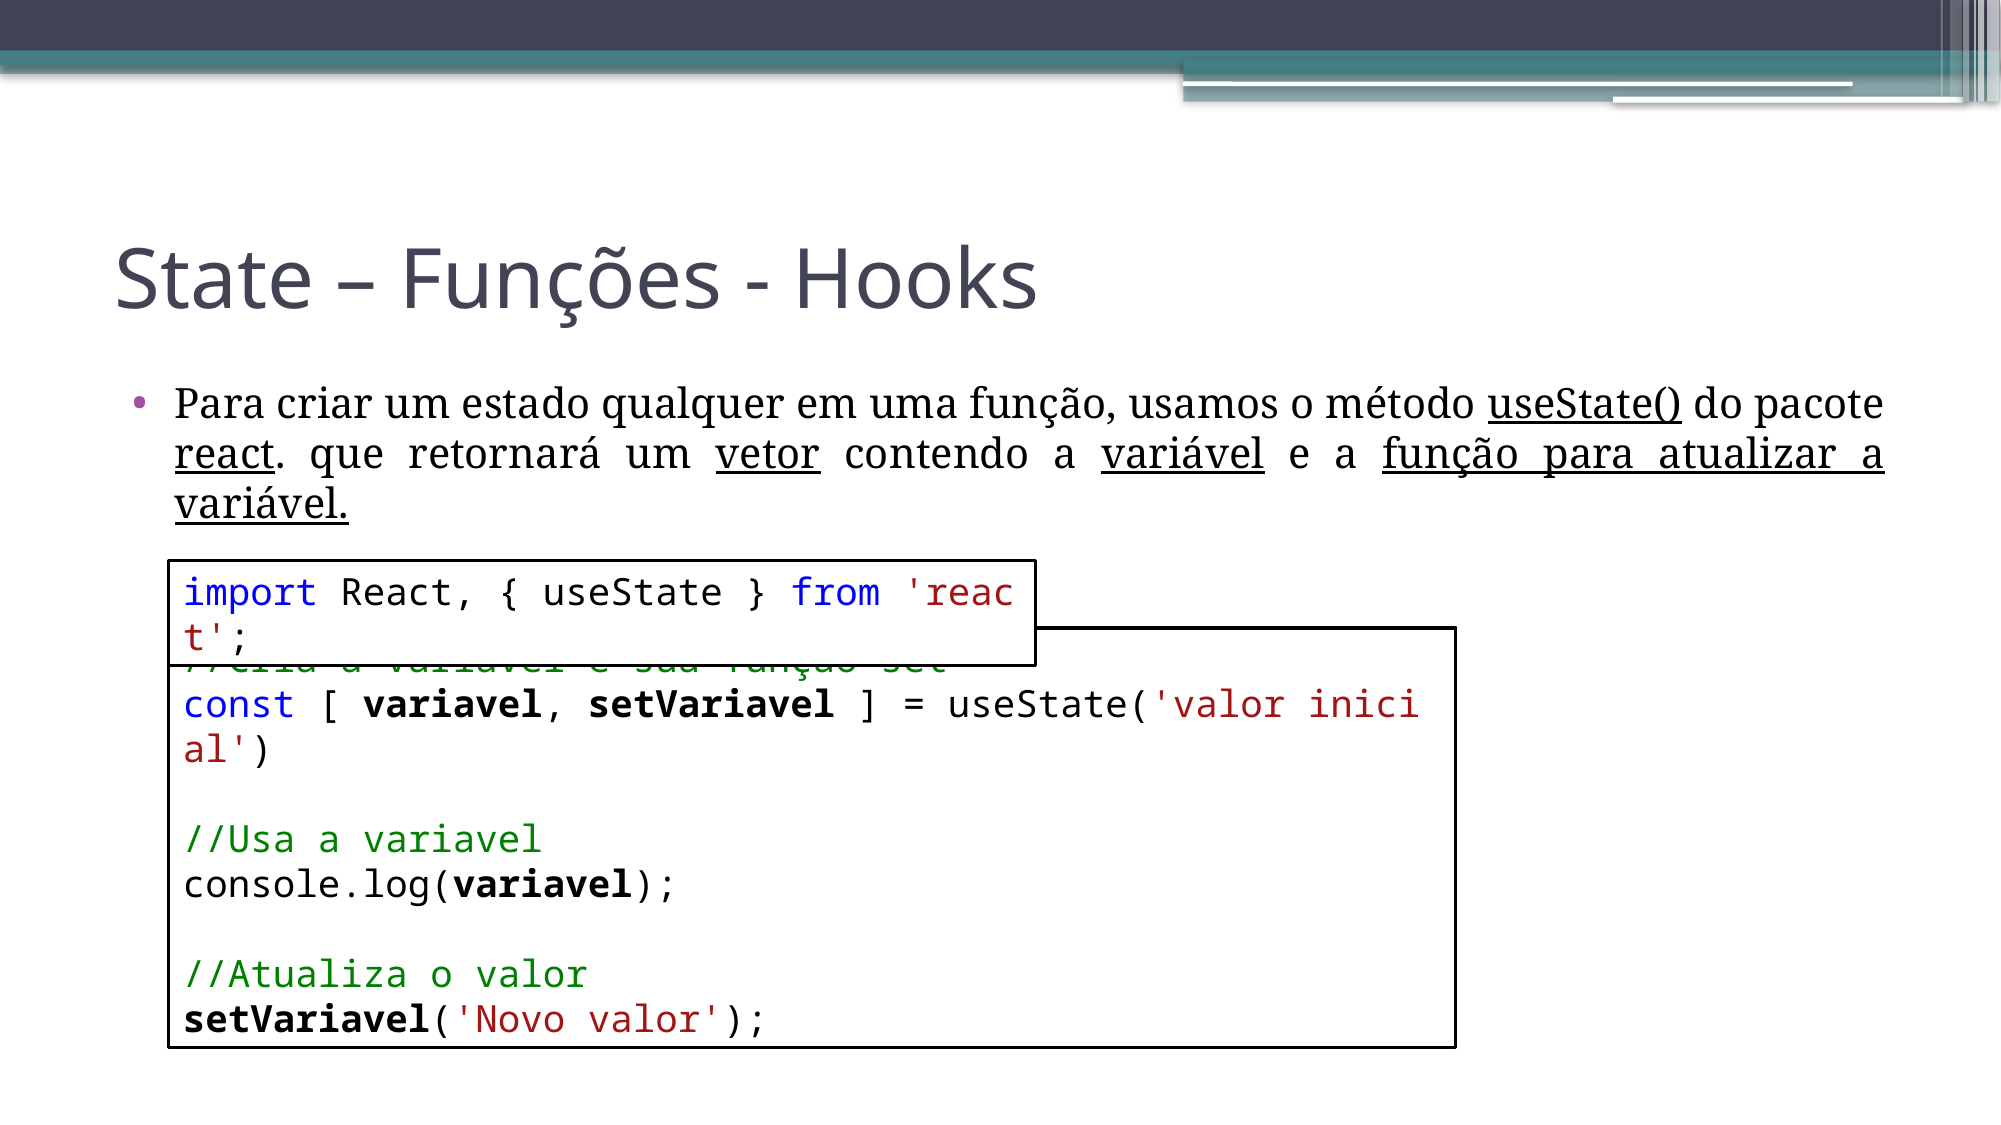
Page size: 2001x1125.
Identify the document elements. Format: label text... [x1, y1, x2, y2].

list Para criar um estado qualquer em uma função, usamos o método useState() do pacote react. que retornará um vetor contendo a variável e a função para atualizar a variável. [99, 368, 1900, 1094]
text_box import React, { useState } from 'react'; [167, 559, 1037, 667]
text_box //Cria a variável e sua função set const [ variavel, setVariavel ] = useState('valor inicial') //Usa a variavel console.log(variavel); //Atualiza o valor setVariavel('Novo valor'); [167, 626, 1457, 1049]
title State – Funções - Hooks [99, 187, 1900, 363]
